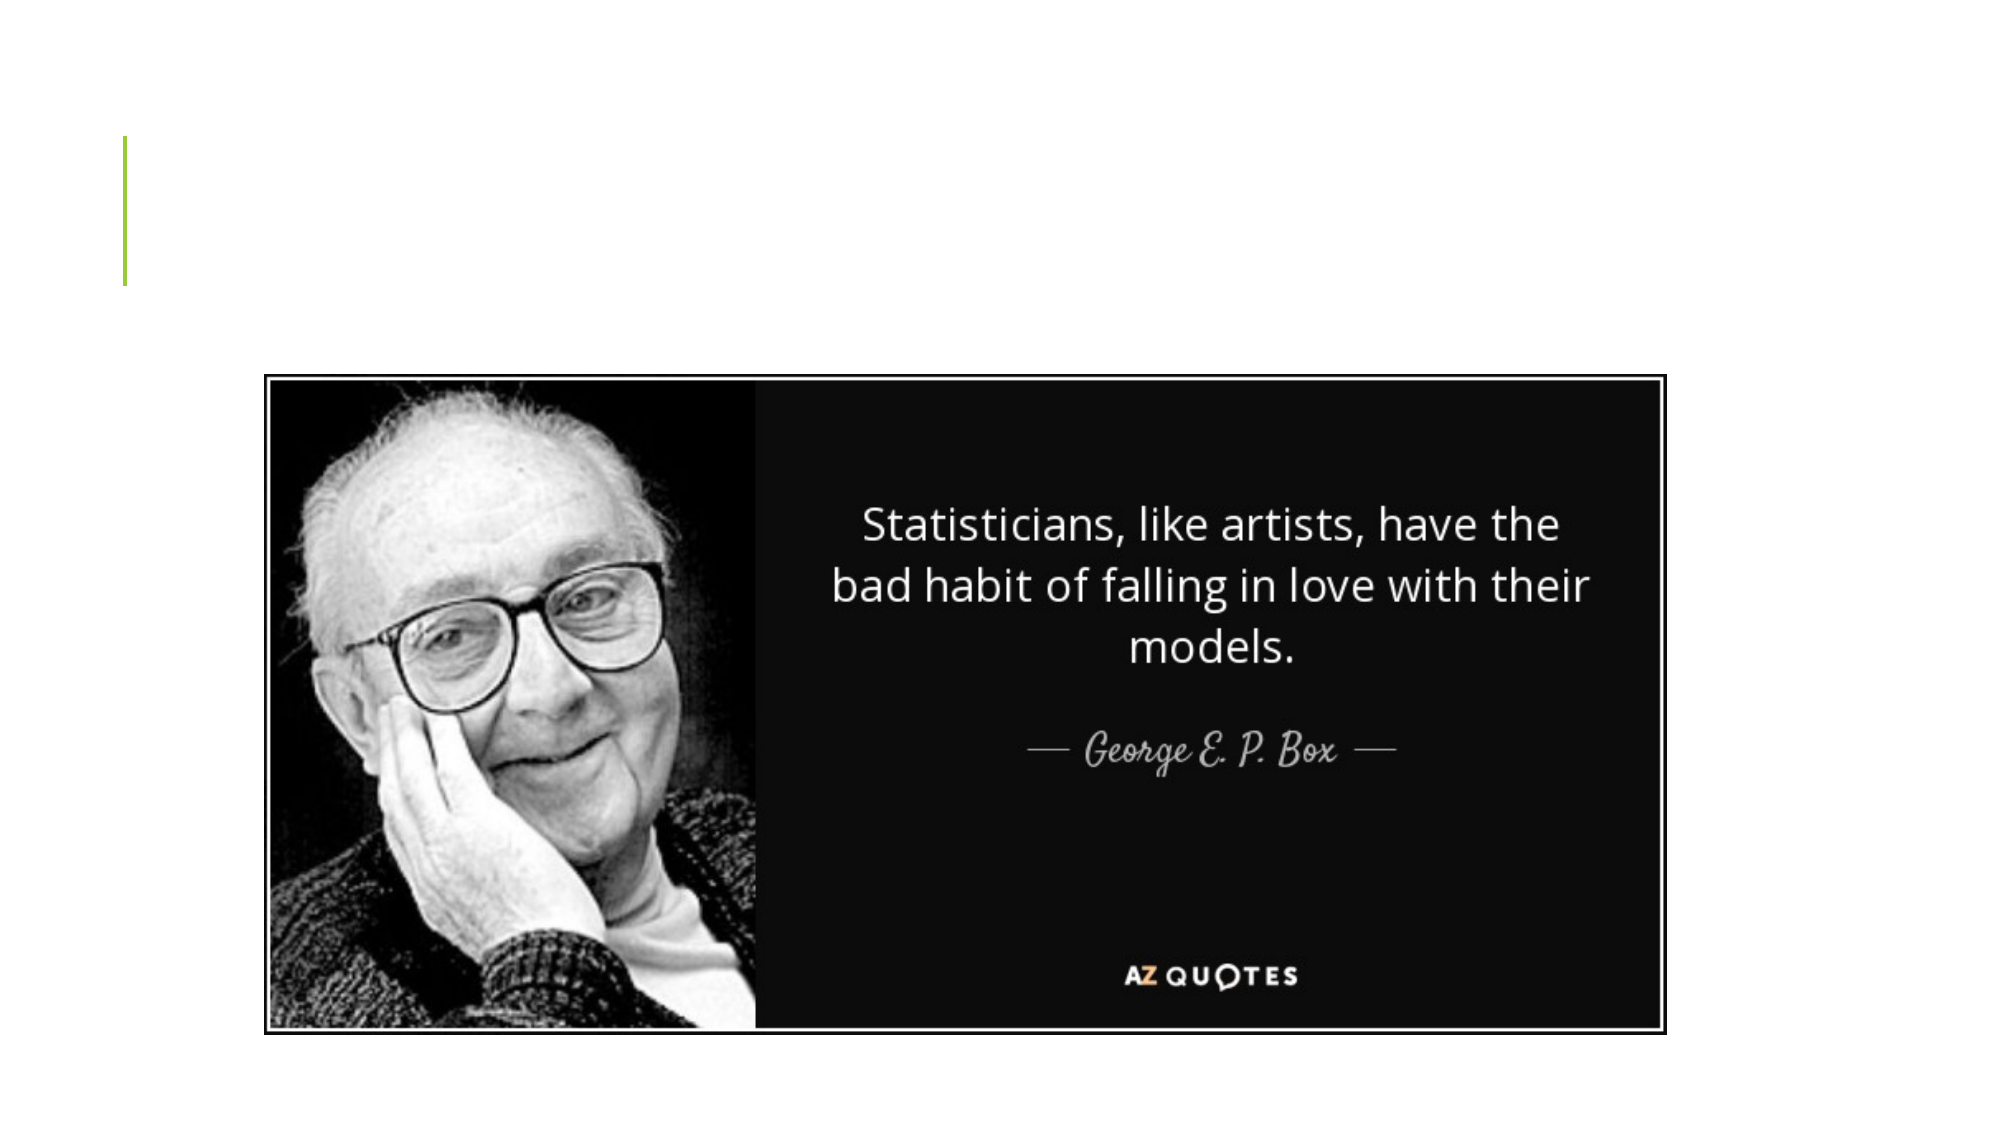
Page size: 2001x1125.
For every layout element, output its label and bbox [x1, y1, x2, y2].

list [263, 374, 1667, 1036]
